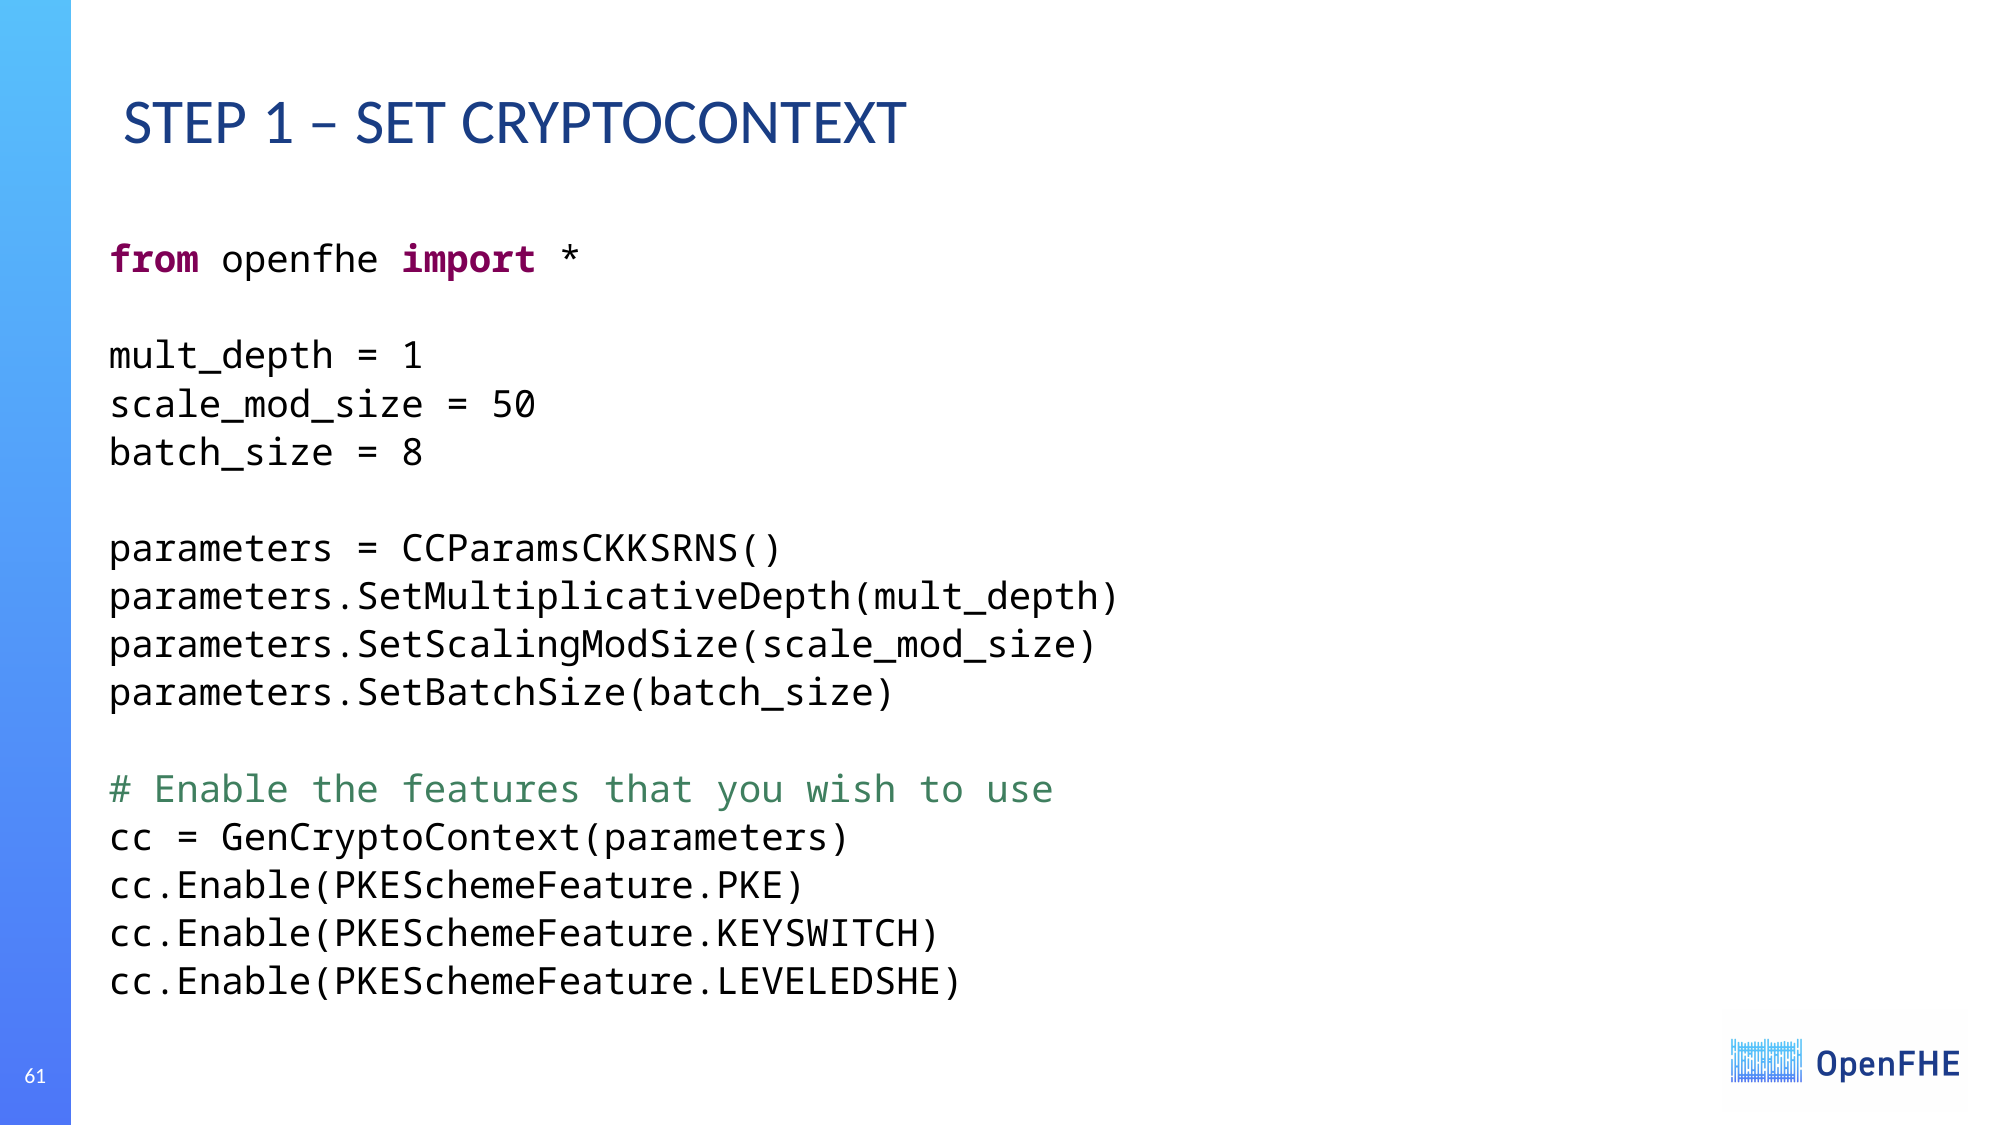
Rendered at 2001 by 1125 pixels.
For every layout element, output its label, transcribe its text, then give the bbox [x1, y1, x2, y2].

list from openfhe import * mult_depth = 1 scale_mod_size = 50 batch_size = 8 parameters = CCParamsCKKSRNS() parameters.SetMultiplicativeDepth(mult_depth) parameters.SetScalingModSize(scale_mod_size) parameters.SetBatchSize(batch_size) # Enable the features that you wish to use cc = GenCryptoContext(parameters) cc.Enable(PKESchemeFeature.PKE) cc.Enable(PKESchemeFeature.KEYSWITCH) cc.Enable(PKESchemeFeature.LEVELEDSHE) [93, 224, 1954, 1012]
picture [1722, 1009, 1968, 1112]
title STEP 1 – SET CRYPTOCONTEXT [108, 80, 1968, 165]
